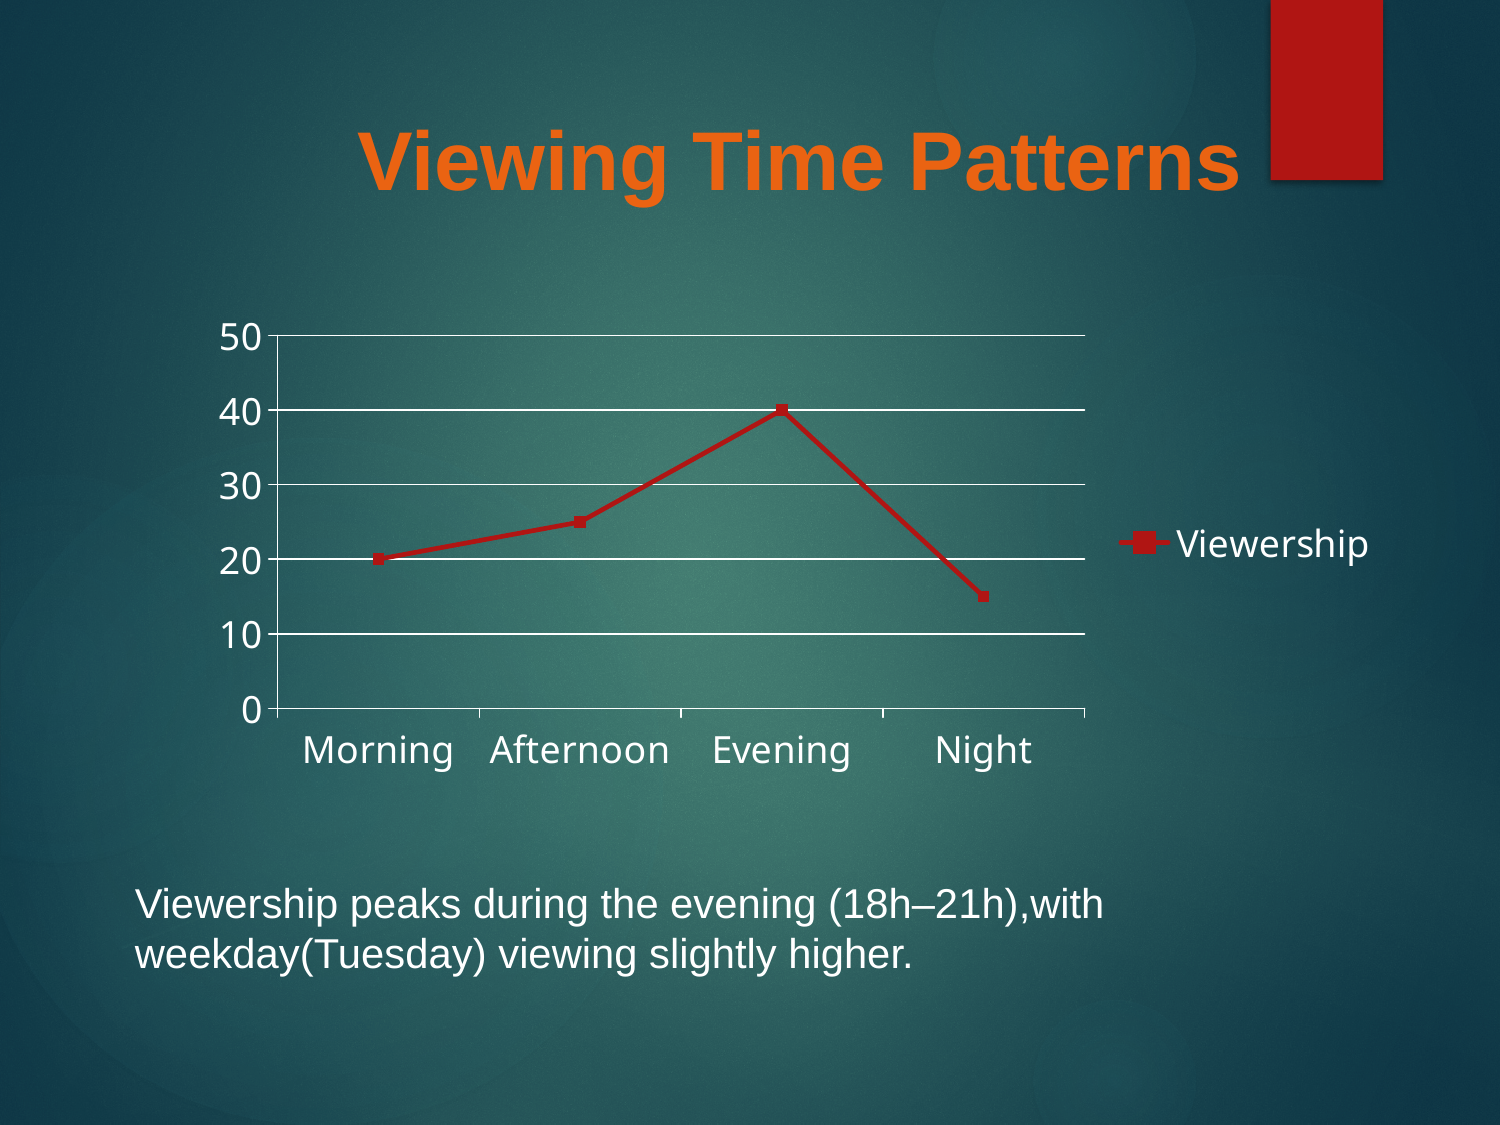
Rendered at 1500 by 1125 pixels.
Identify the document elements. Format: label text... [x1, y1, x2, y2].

text_box Viewing Time Patterns [342, 55, 1258, 215]
text_box Viewership peaks during the evening (18h–21h),with weekday(Tuesday) viewing slightly higher. [119, 824, 1395, 985]
chart [194, 299, 1396, 785]
